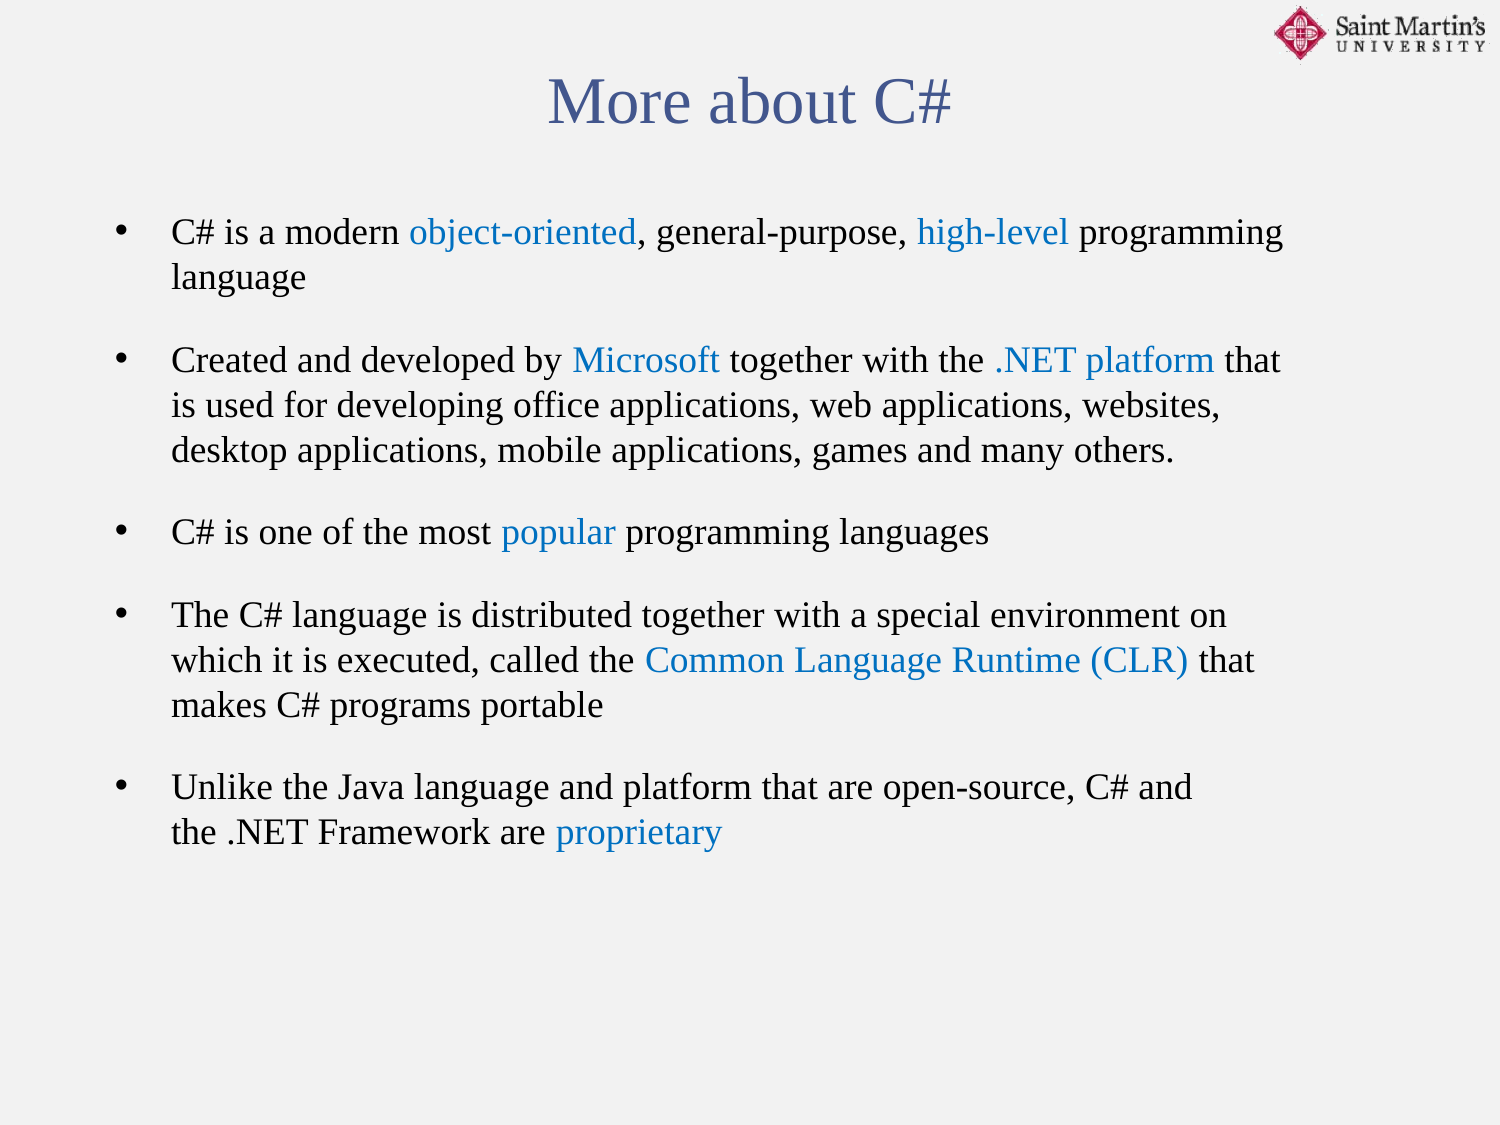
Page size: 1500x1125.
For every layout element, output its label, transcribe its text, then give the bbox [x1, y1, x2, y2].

picture [1264, 0, 1500, 65]
text_box More about C# [108, 49, 1392, 225]
text_box C# is a modern object-oriented, general-purpose, high-level programming language Created and developed by Microsoft together with the .NET platform that is used for developing office applications, web applications, websites, desktop applications, mobile applications, games and many others. C# is one of the most popular programming languages The C# language is distributed together with a special environment on which it is executed, called the Common Language Runtime (CLR) that makes C# programs portable Unlike the Java language and platform that are open-source, C# and the .NET Framework are proprietary [99, 199, 1300, 860]
